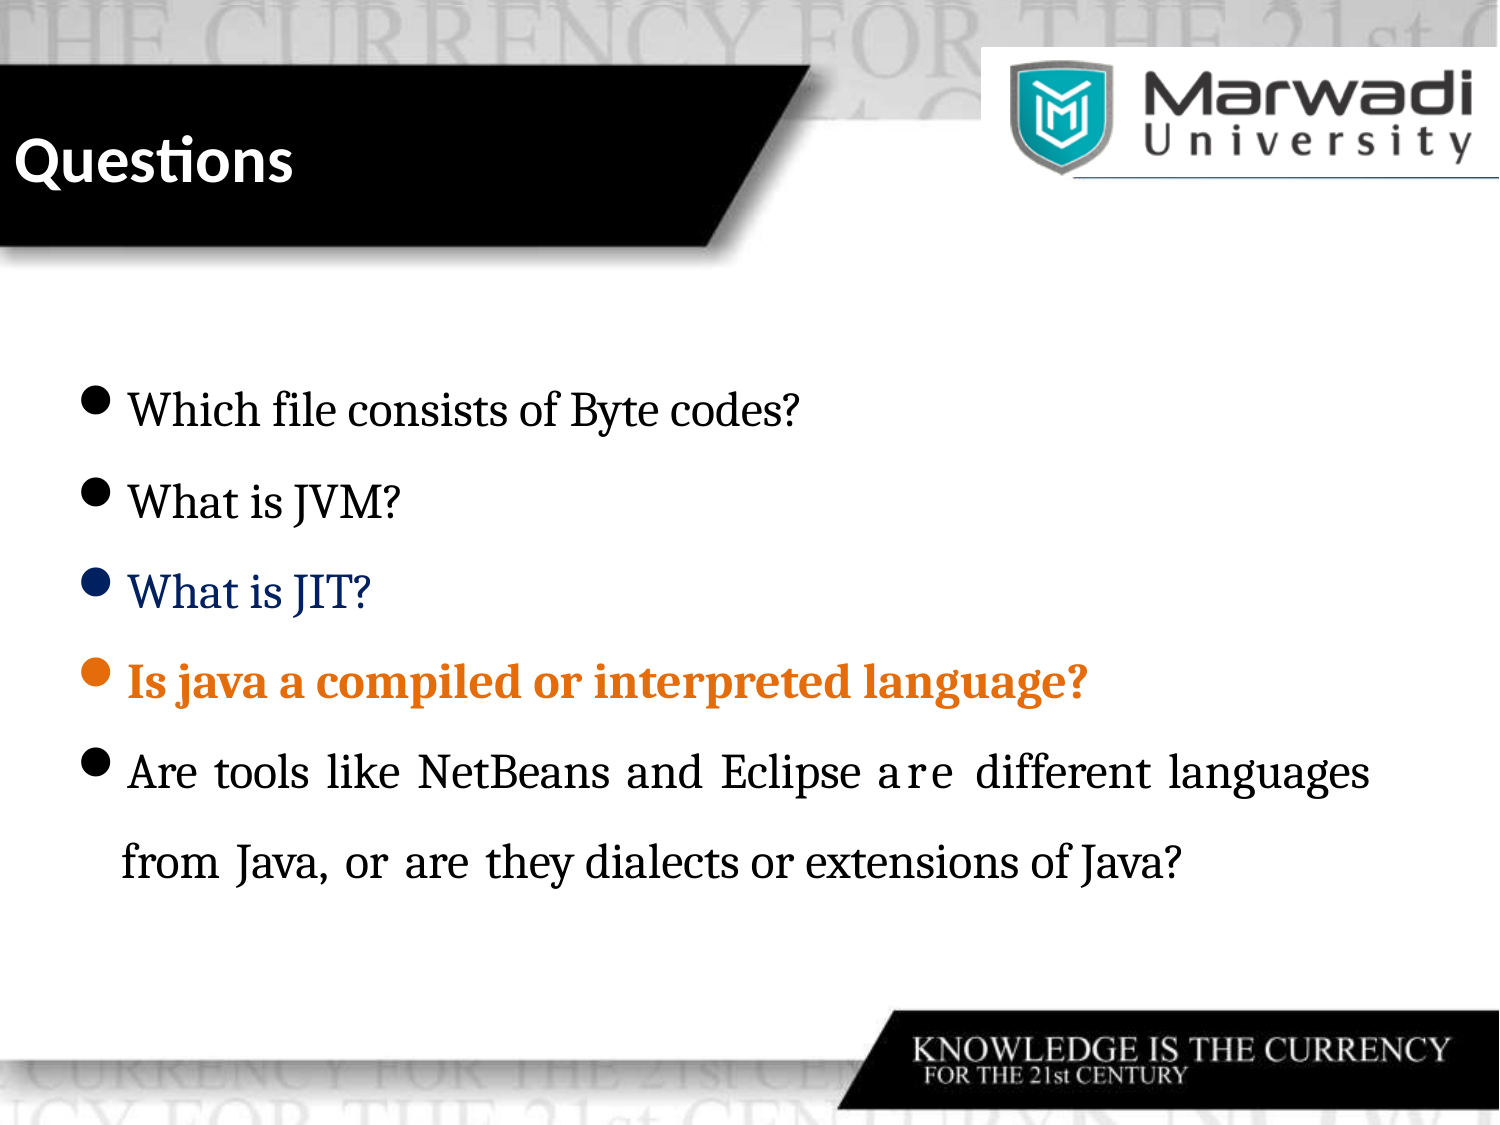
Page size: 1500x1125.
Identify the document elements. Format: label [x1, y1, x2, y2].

text_box [982, 32, 1500, 204]
picture [0, 0, 1500, 1125]
